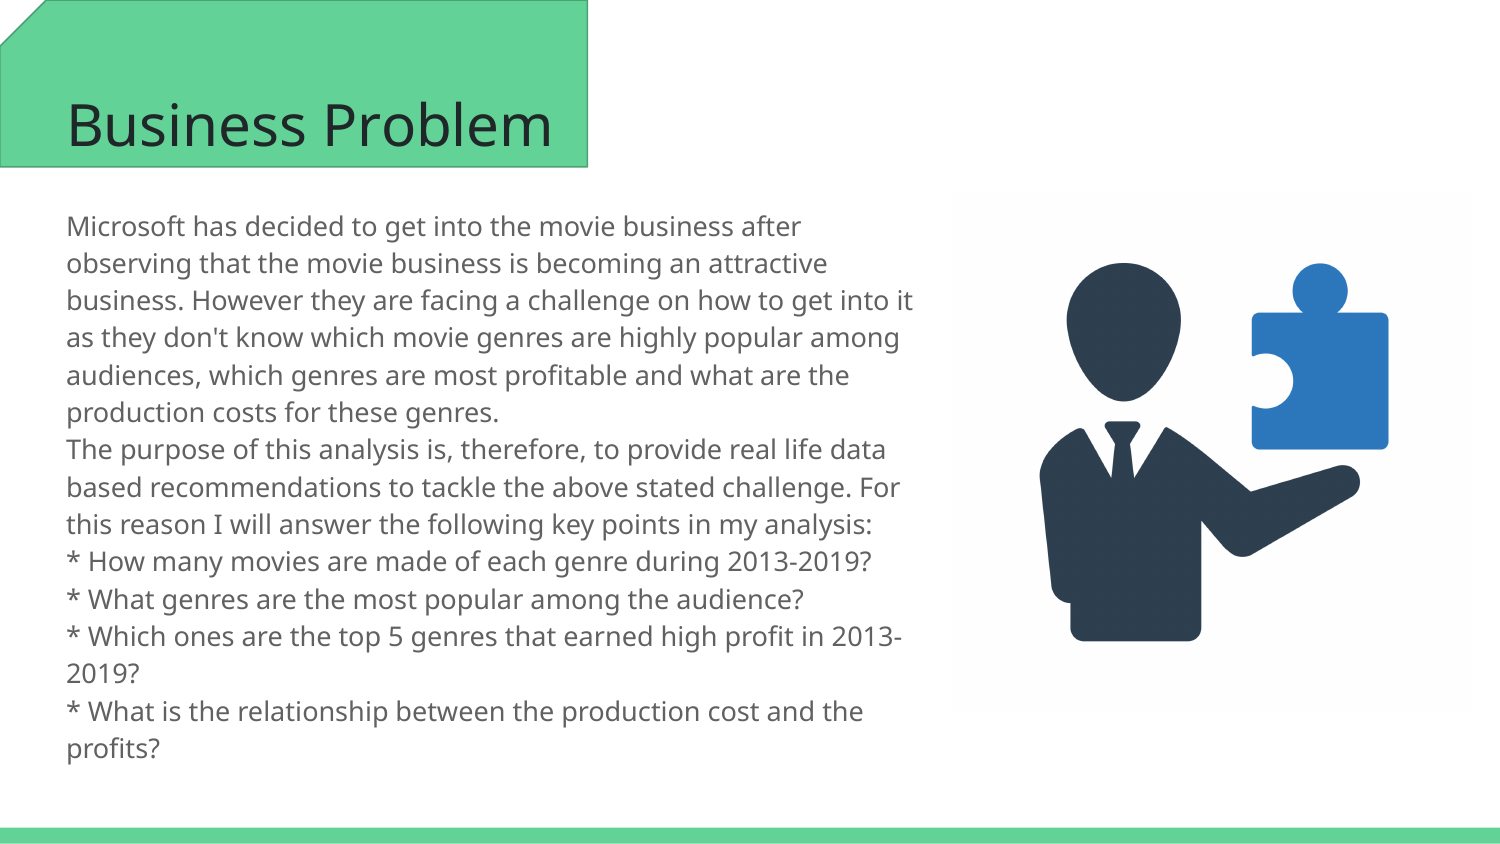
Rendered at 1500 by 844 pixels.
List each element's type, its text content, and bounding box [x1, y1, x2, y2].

title Business Problem [51, 72, 1449, 167]
picture [953, 191, 1476, 714]
list Microsoft has decided to get into the movie business after observing that the movie business is becoming an attractive business. However they are facing a challenge on how to get into it as they don't know which movie genres are highly popular among audiences, which genres are most profitable and what are the production costs for these genres. The purpose of this analysis is, therefore, to provide real life data based recommendations to tackle the above stated challenge. For this reason I will answer the following key points in my analysis: * How many movies are made of each genre during 2013-2019? * What genres are the most popular among the audience? * Which ones are the top 5 genres that earned high profit in 2013-2019? * What is the relationship between the production cost and the profits? [51, 189, 929, 750]
text_box [0, 0, 588, 167]
